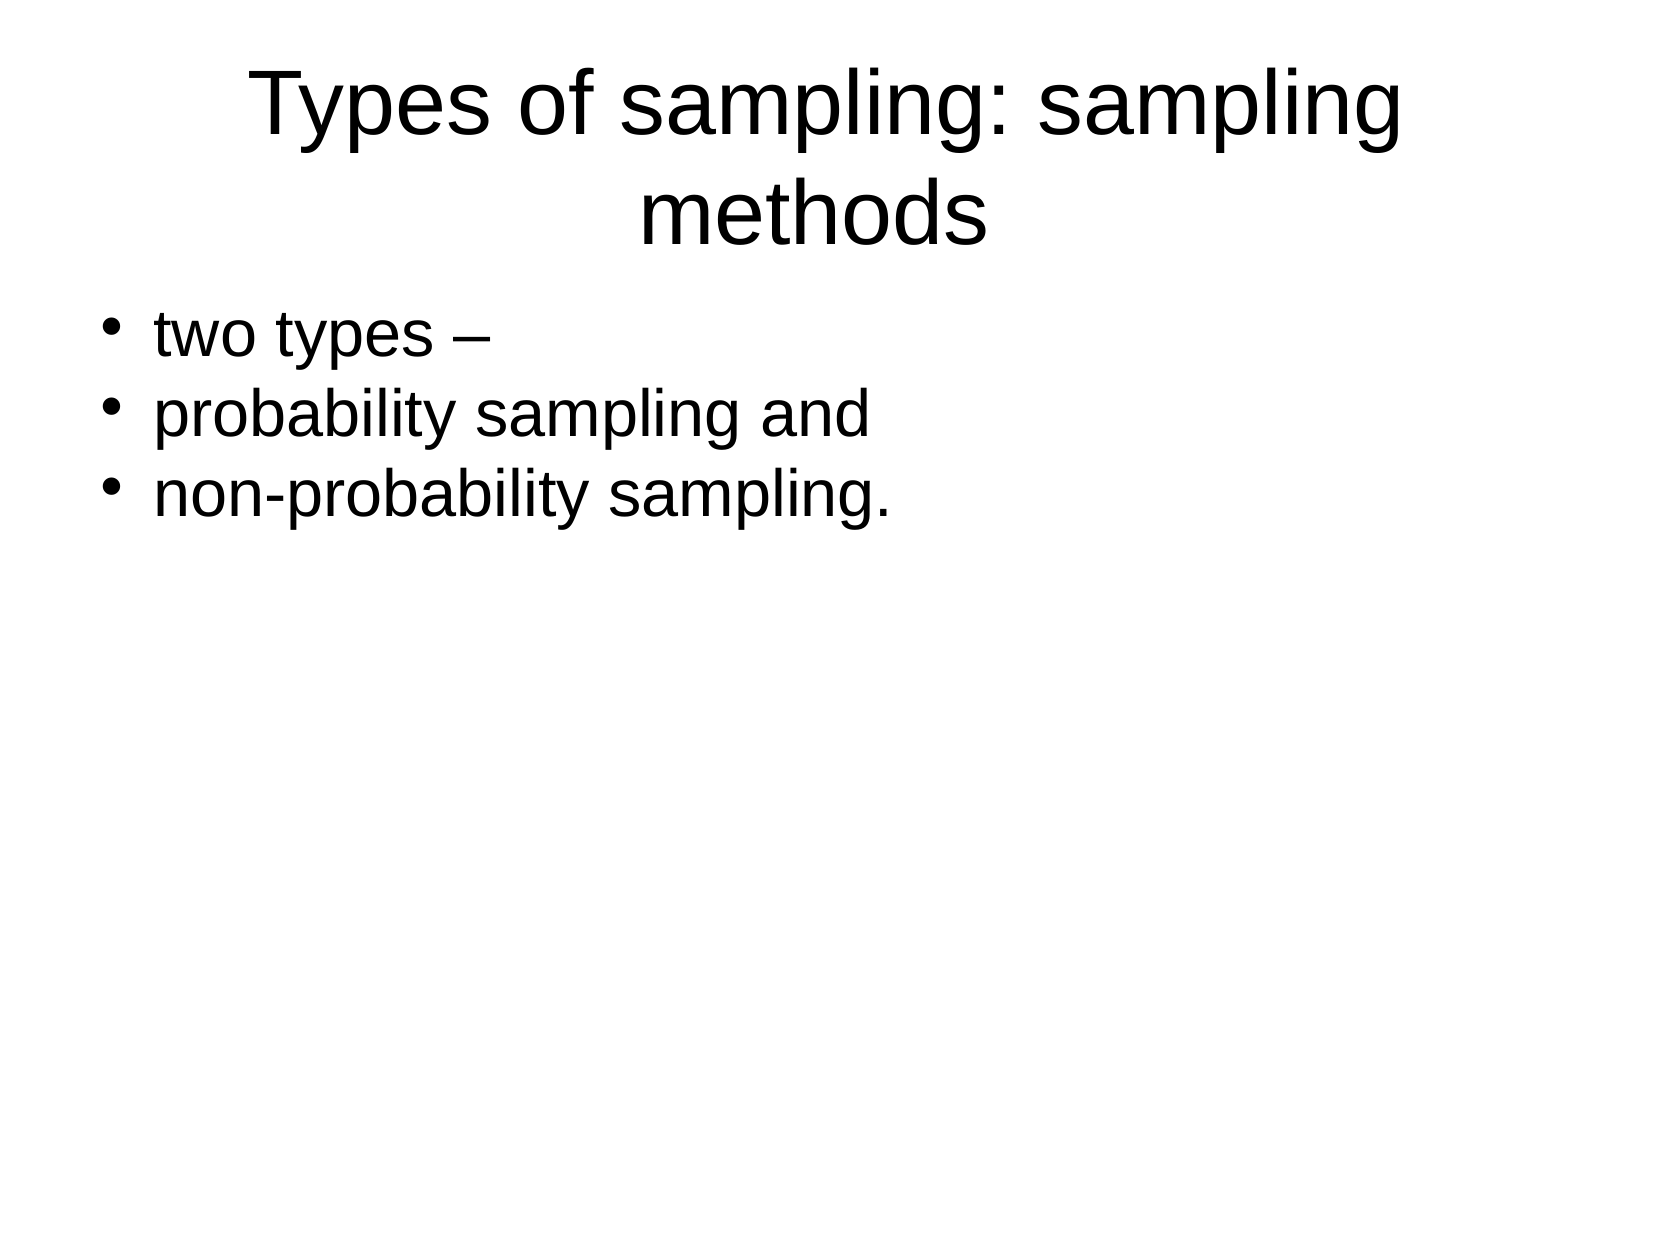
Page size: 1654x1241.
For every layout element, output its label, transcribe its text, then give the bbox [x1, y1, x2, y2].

text_box two types – probability sampling and non-probability sampling. [82, 290, 1571, 1010]
text_box Types of sampling: sampling methods [82, 49, 1571, 257]
